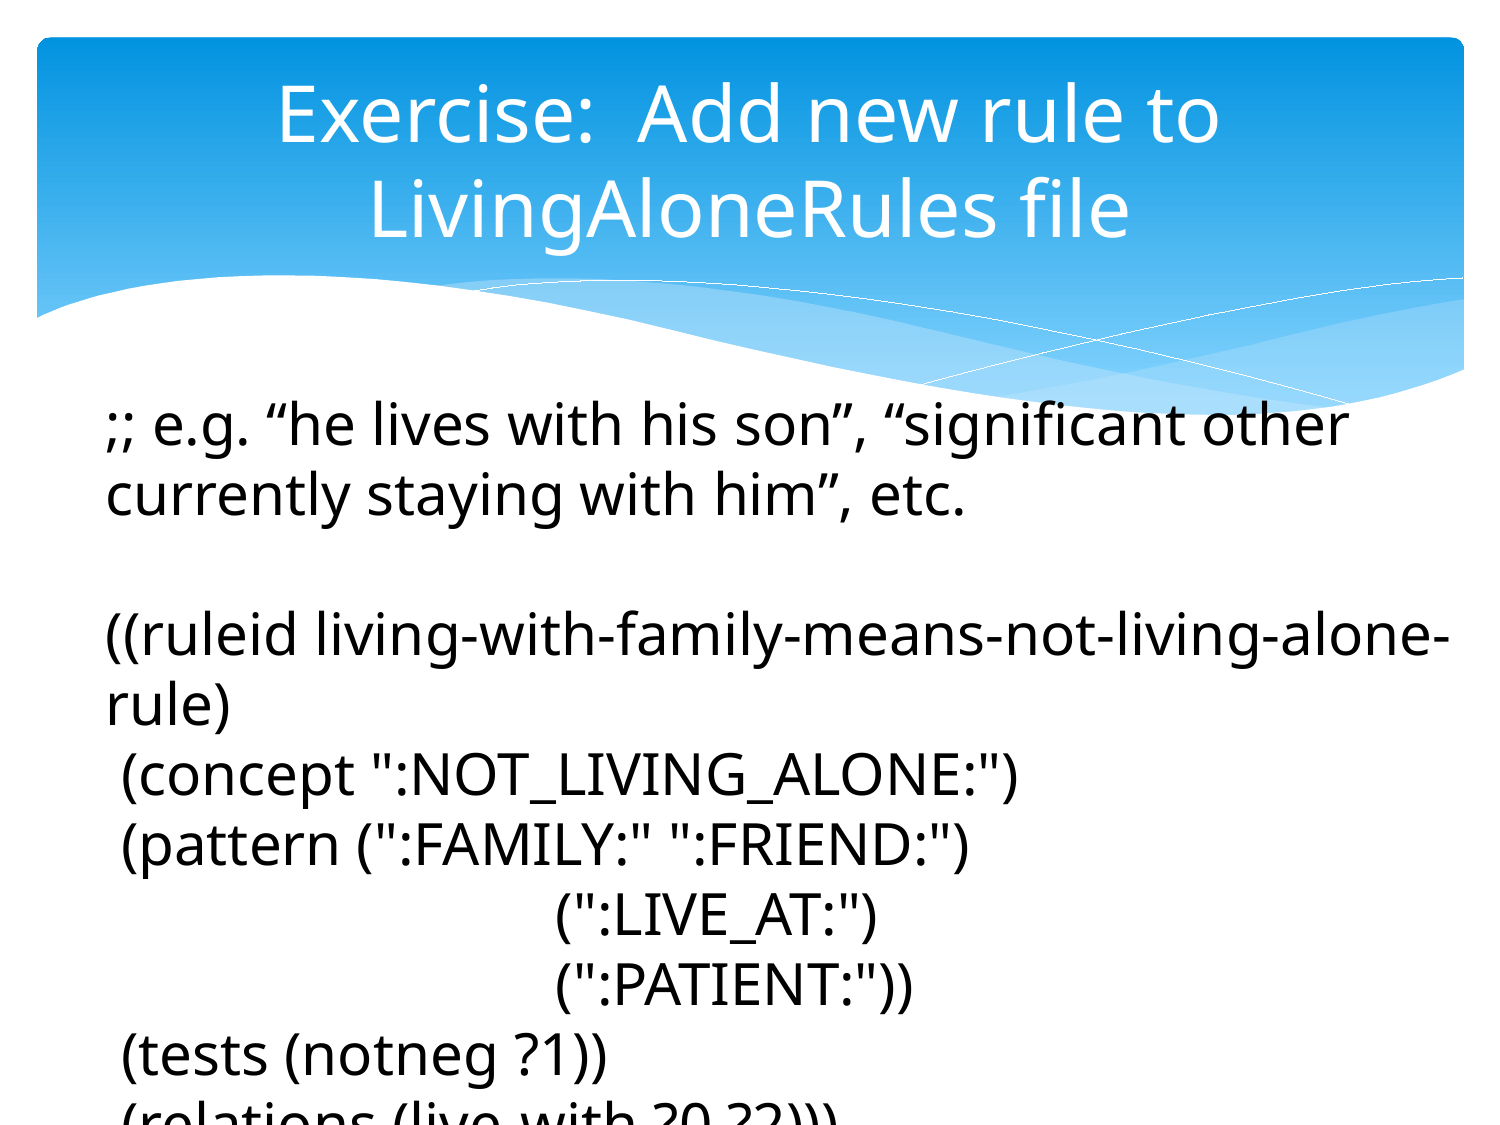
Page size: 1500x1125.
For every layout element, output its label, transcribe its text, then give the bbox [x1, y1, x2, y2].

title Exercise: Add new rule to LivingAloneRules file [75, 55, 1425, 261]
text_box ;; e.g. “he lives with his son”, “significant other currently staying with him”, etc. ((ruleid living-with-family-means-not-living-alone-rule) (concept ":NOT_LIVING_ALONE:") (pattern (":FAMILY:" ":FRIEND:") (":LIVE_AT:") (":PATIENT:")) (tests (notneg ?1)) (relations (live-with ?0 ?2))) [91, 379, 1472, 1125]
